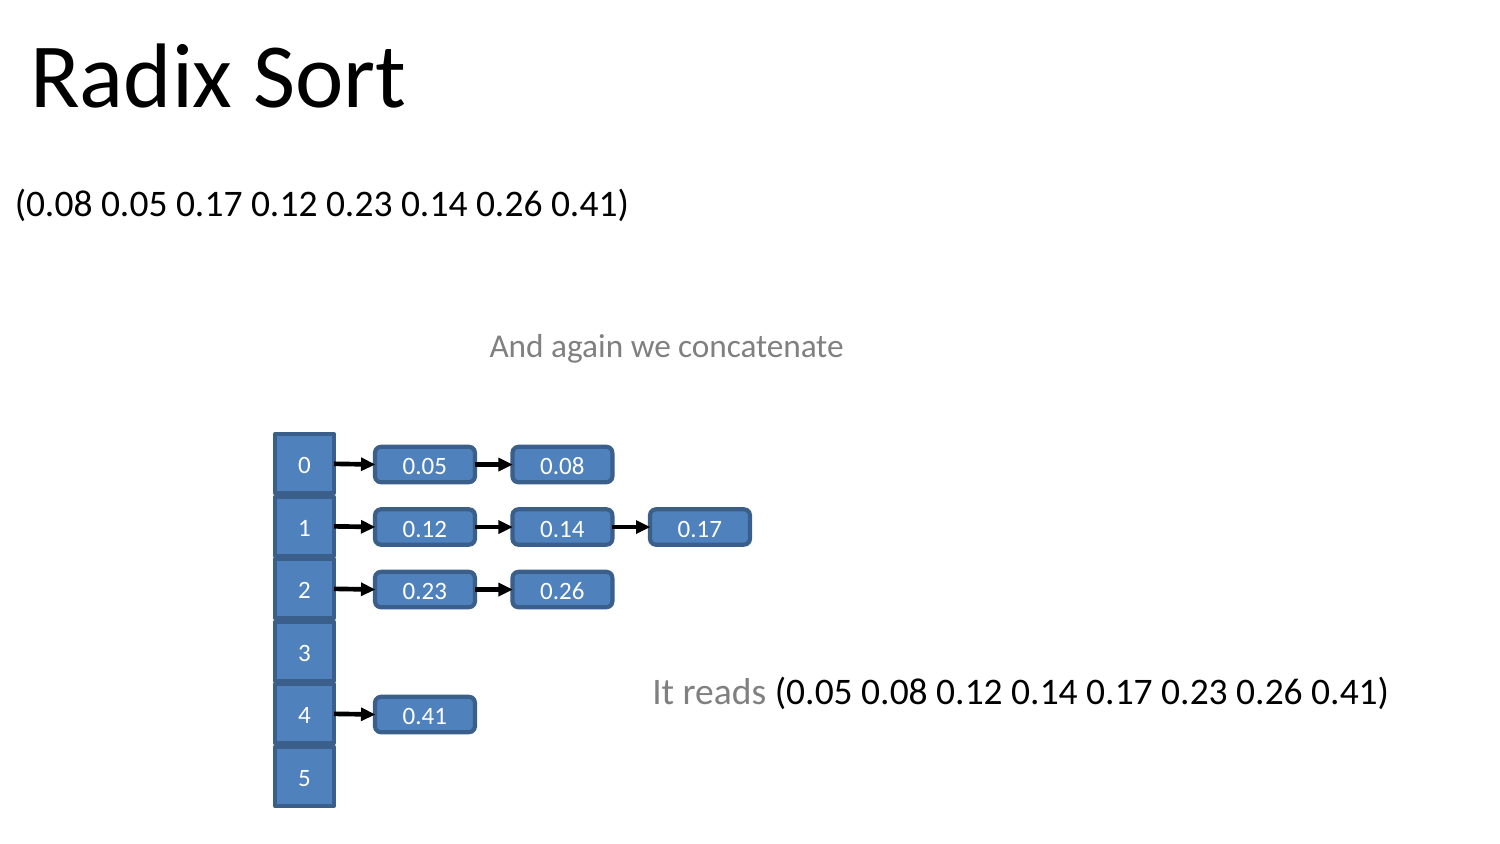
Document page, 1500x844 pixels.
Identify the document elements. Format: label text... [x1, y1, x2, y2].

text_box 4 [273, 682, 336, 745]
text_box It reads (0.05 0.08 0.12 0.14 0.17 0.23 0.26 0.41) [637, 659, 1425, 719]
text_box 0 [273, 432, 336, 495]
text_box (0.08 0.05 0.17 0.12 0.23 0.14 0.26 0.41) [0, 171, 1338, 232]
text_box 2 [273, 557, 336, 620]
text_box 5 [273, 745, 336, 808]
title Radix Sort [0, 0, 438, 141]
text_box 0.41 [372, 694, 478, 735]
text_box And again we concatenate [474, 296, 1150, 372]
text_box 0.17 [647, 507, 753, 547]
text_box 0.26 [510, 569, 615, 610]
text_box 0.12 [372, 507, 478, 547]
text_box 0.05 [372, 444, 478, 485]
text_box 3 [273, 620, 336, 682]
text_box 0.14 [510, 507, 615, 547]
text_box 0.23 [372, 569, 478, 610]
text_box 1 [273, 495, 336, 557]
text_box 0.08 [510, 444, 615, 485]
